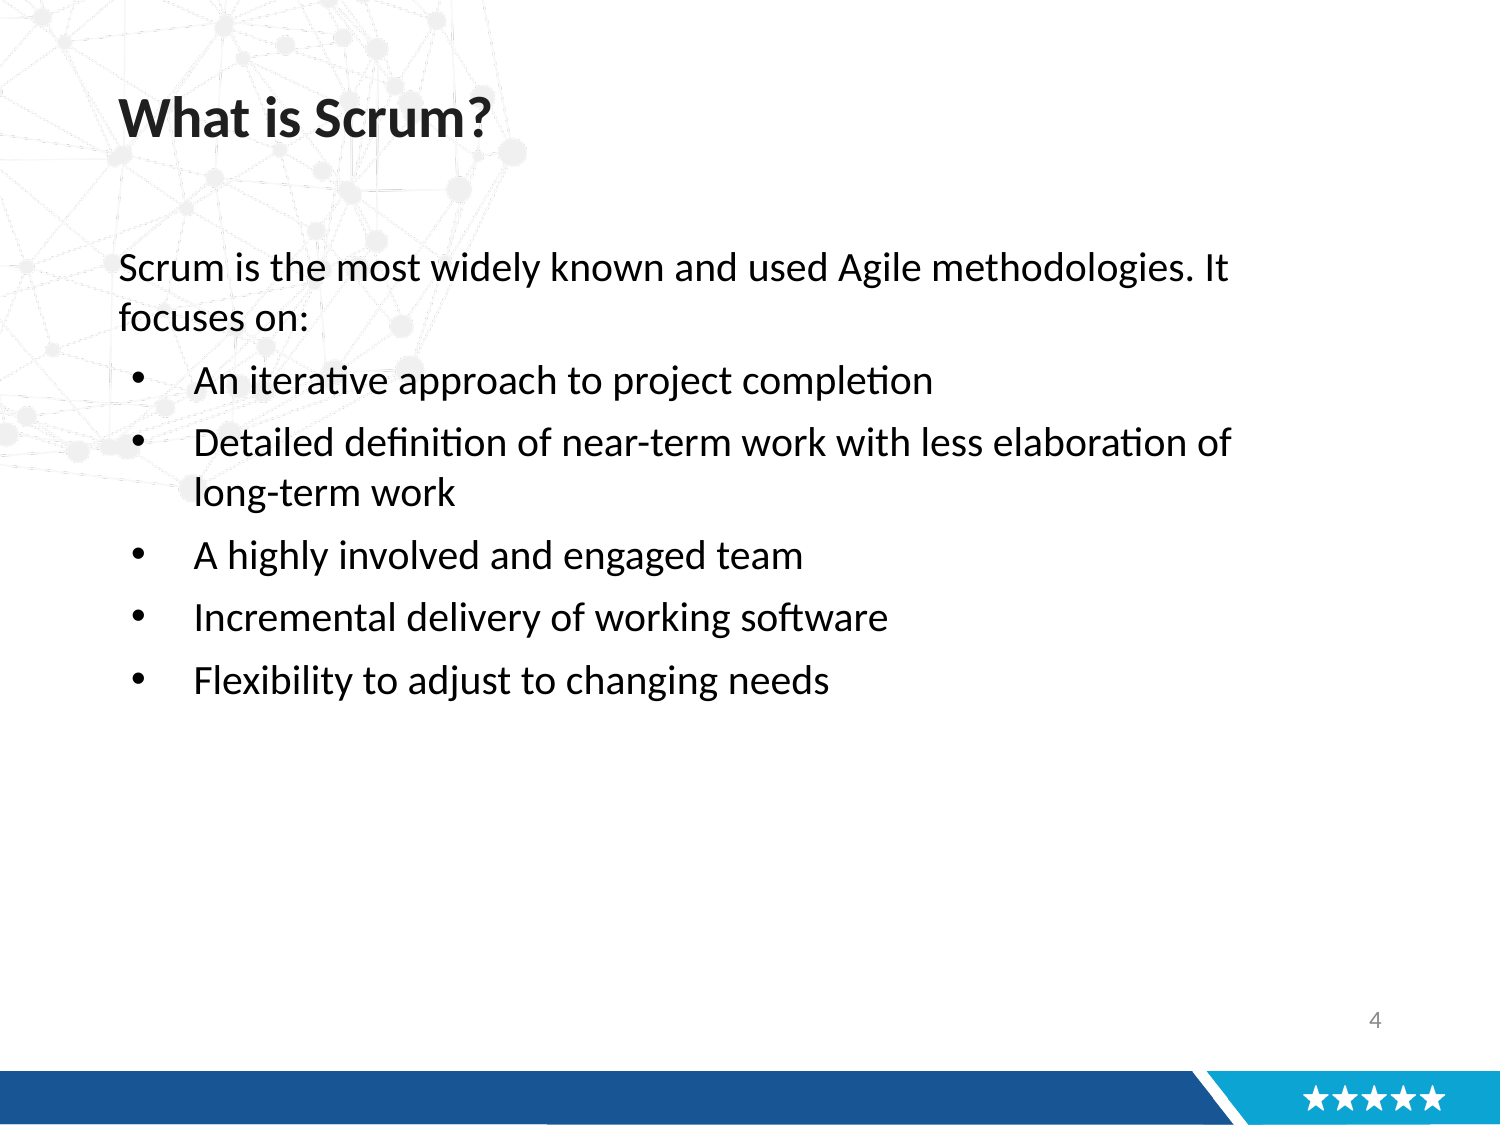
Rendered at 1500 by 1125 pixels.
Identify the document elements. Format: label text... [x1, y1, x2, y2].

picture [1334, 1087, 1356, 1109]
picture [1392, 1086, 1414, 1110]
title What is Scrum? [103, 62, 1398, 175]
picture [1421, 1086, 1444, 1110]
picture [0, 1071, 1247, 1125]
picture [1363, 1087, 1385, 1110]
list Scrum is the most widely known and used Agile methodologies. It focuses on: An iterative approach to project completion Detailed definition of near-term work with less elaboration of long-term work A highly involved and engaged team Incremental delivery of working software Flexibility to adjust to changing needs [103, 232, 1334, 989]
picture [1305, 1087, 1327, 1109]
slide_number 3 [1059, 988, 1397, 1049]
picture [0, 0, 529, 515]
